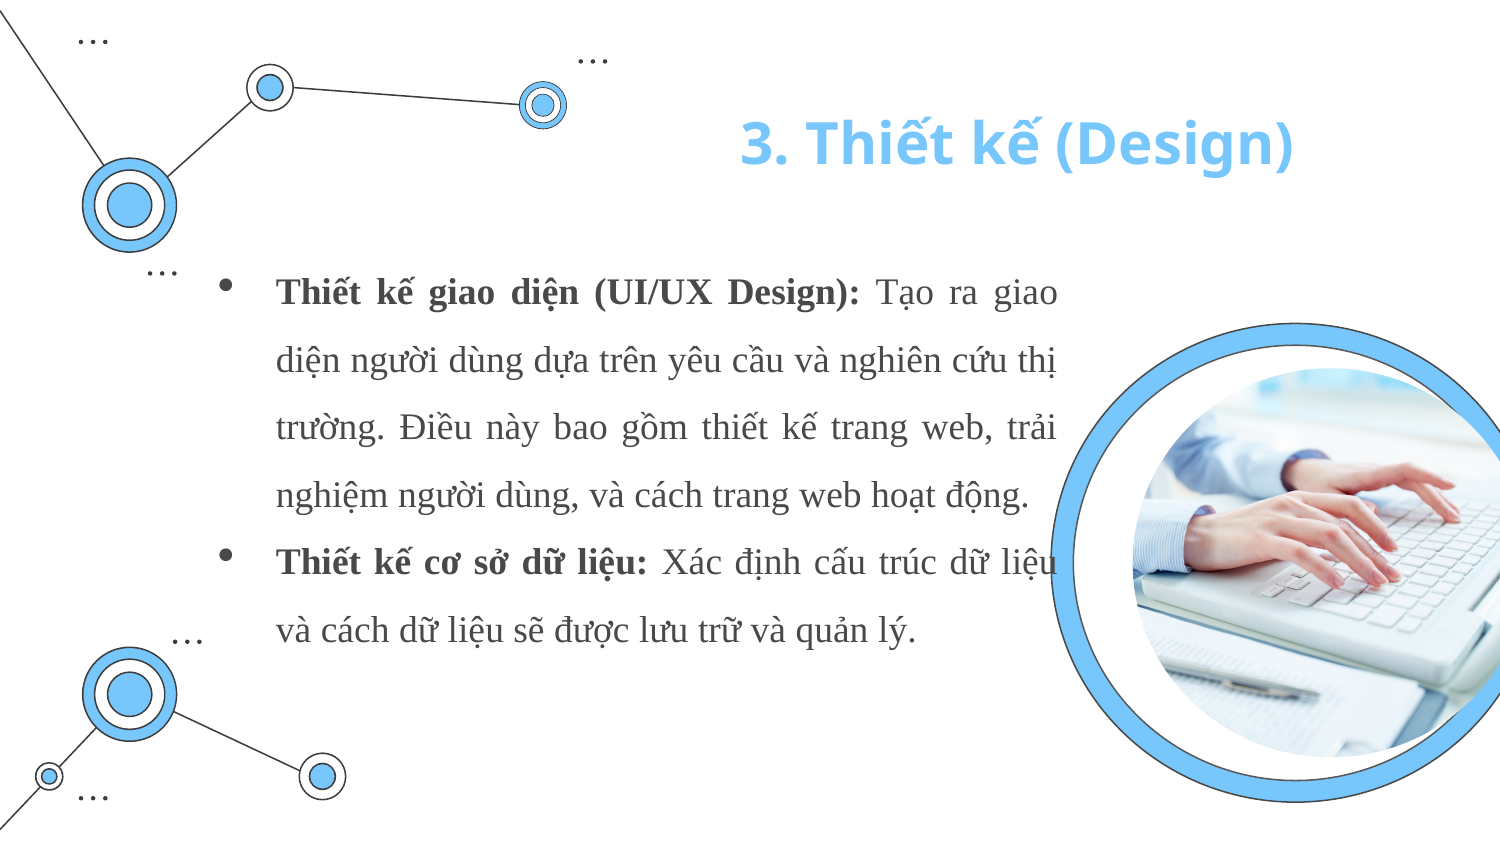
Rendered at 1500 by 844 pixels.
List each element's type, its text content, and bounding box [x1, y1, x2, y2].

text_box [1050, 323, 1500, 803]
picture [1132, 368, 1500, 758]
title 3. Thiết kế (Design) [725, 148, 1421, 192]
subtitle Thiết kế giao diện (UI/UX Design): Tạo ra giao diện người dùng dựa trên yêu cầu và nghiên cứu thị trường. Điều này bao gồm thiết kế trang web, trải nghiệm người dùng, và cách trang web hoạt động. Thiết kế cơ sở dữ liệu: Xác định cấu trúc dữ liệu và cách dữ liệu sẽ được lưu trữ và quản lý. [204, 229, 1074, 810]
